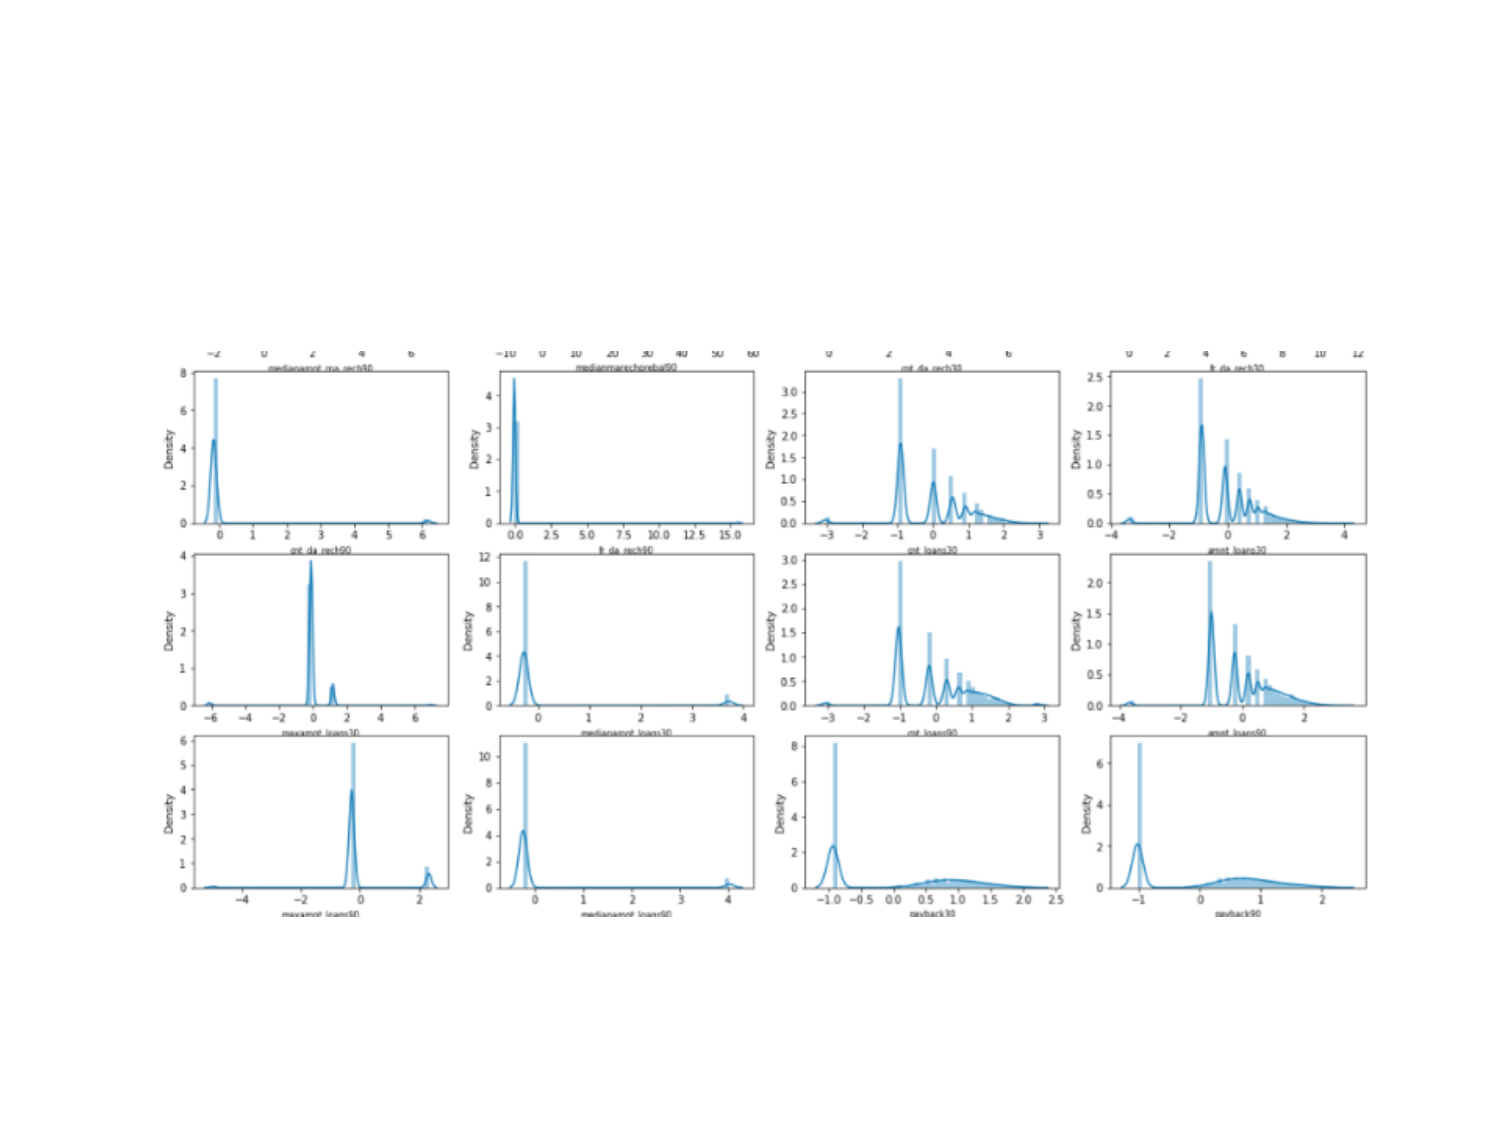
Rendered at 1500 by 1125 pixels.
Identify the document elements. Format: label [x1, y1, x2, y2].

list [123, 350, 1377, 917]
